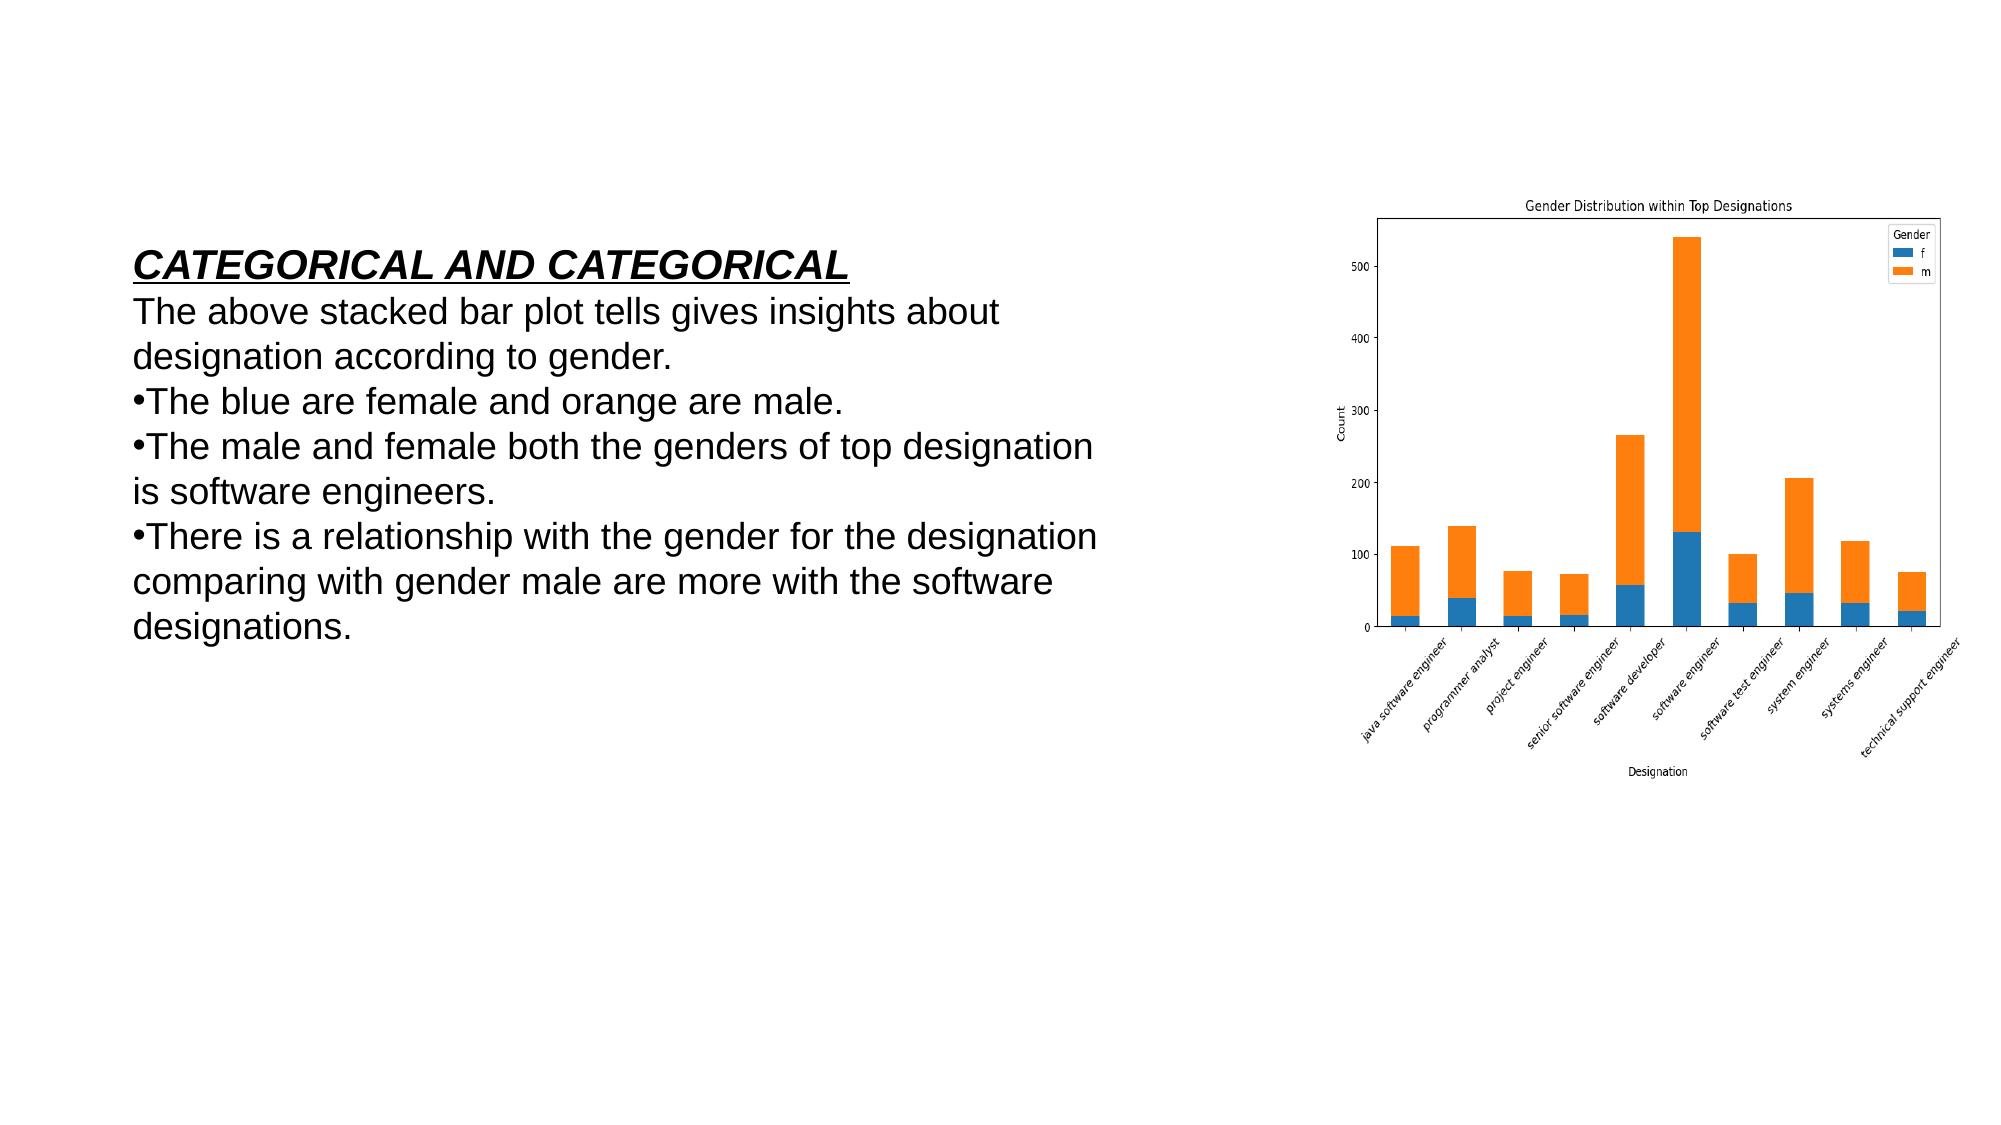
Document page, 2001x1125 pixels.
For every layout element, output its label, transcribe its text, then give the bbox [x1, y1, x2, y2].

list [1329, 191, 1970, 786]
text_box CATEGORICAL AND CATEGORICAL The above stacked bar plot tells gives insights about designation according to gender. The blue are female and orange are male. The male and female both the genders of top designation is software engineers. There is a relationship with the gender for the designation comparing with gender male are more with the software designations. [117, 230, 1118, 655]
